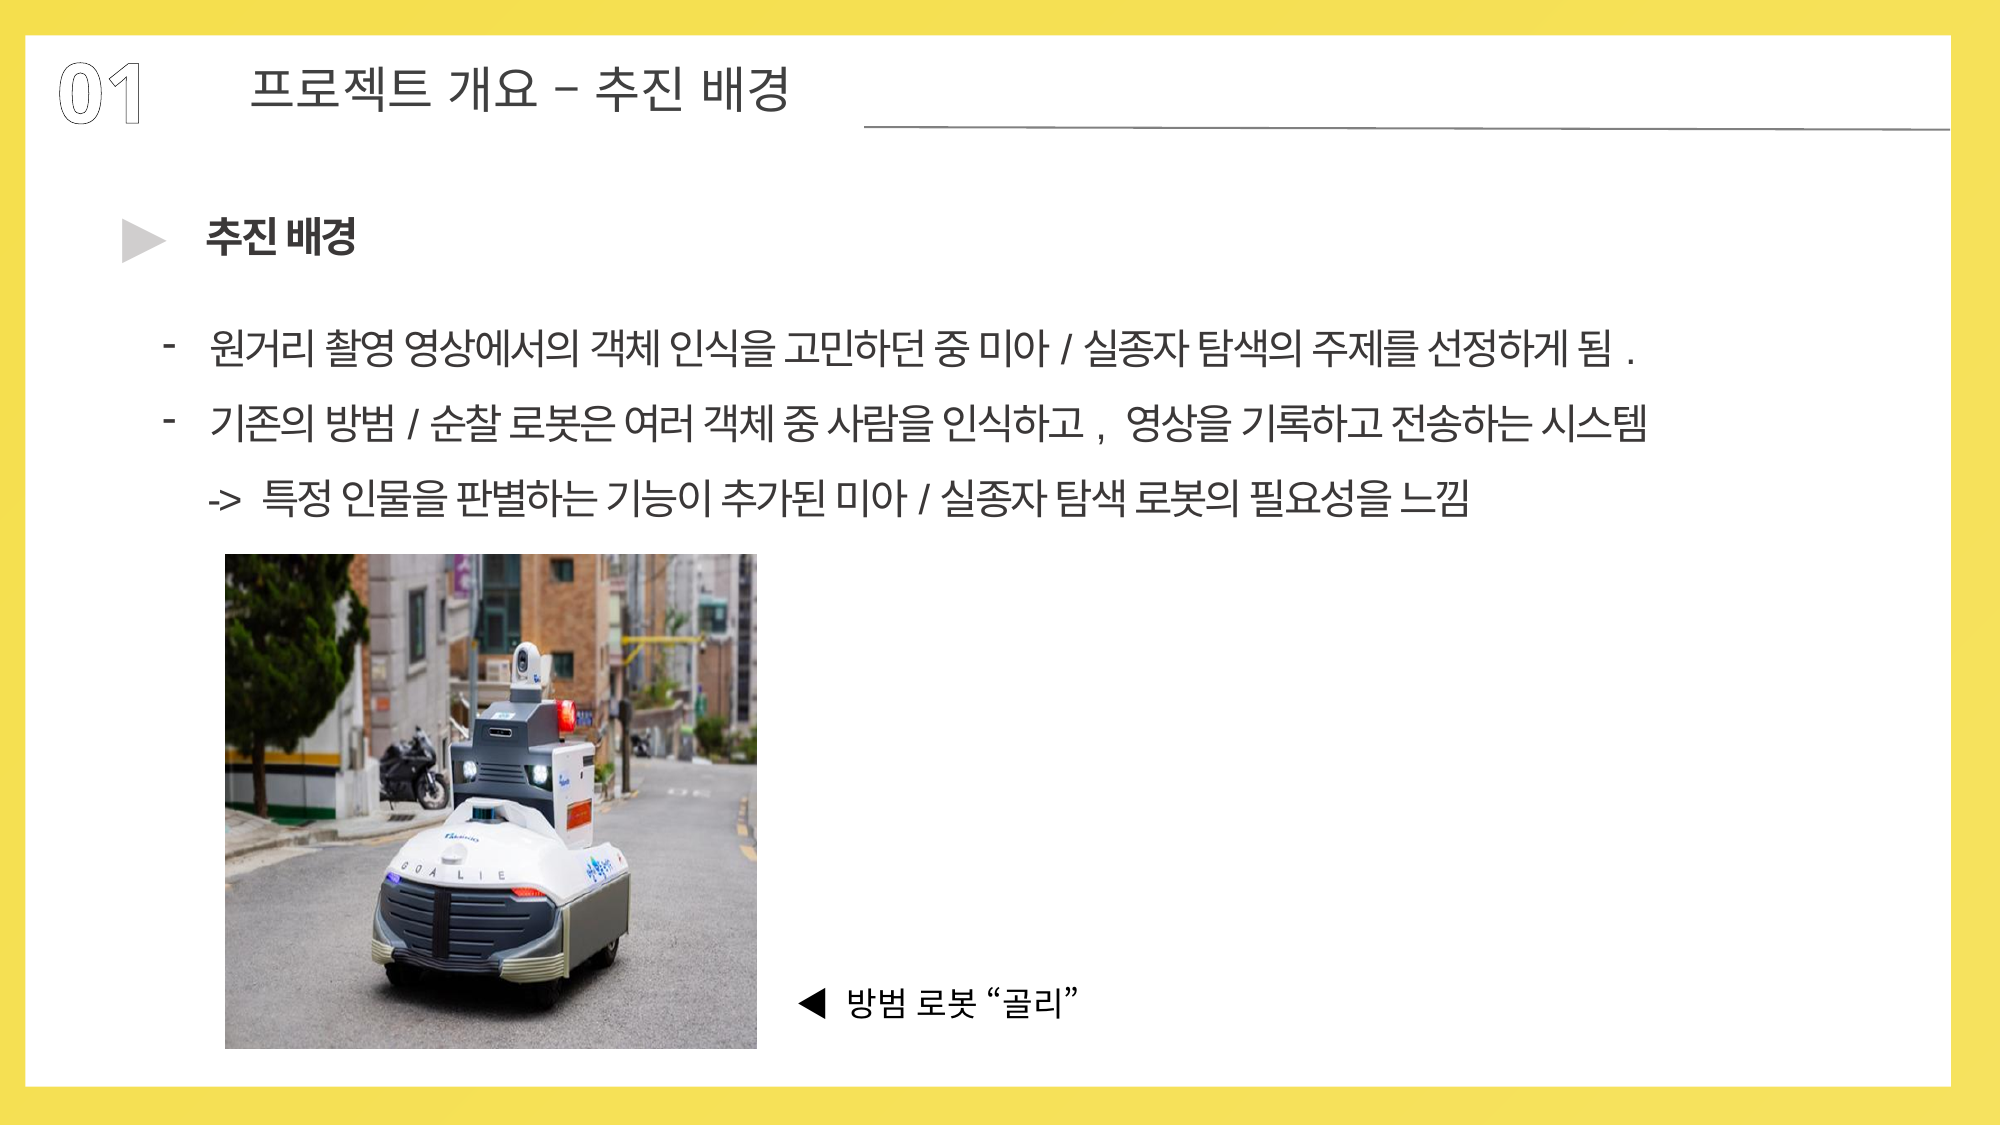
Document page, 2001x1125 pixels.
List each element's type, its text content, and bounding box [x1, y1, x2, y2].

text_box 01 [41, 32, 233, 148]
picture [225, 554, 757, 1049]
text_box 추진 배경 [191, 203, 1603, 269]
text_box [24, 34, 1952, 1088]
text_box ◀ 방범 로봇 “골리” [781, 975, 1130, 1031]
text_box ▶ [108, 190, 191, 276]
text_box 원거리 촬영 영상에서의 객체 인식을 고민하던 중 미아/실종자 탐색의 주제를 선정하게 됨. 기존의 방범/순찰 로봇은 여러 객체 중 사람을 인식하고, 영상을 기록하고 전송하는 시스템 -> 특정 인물을 판별하는 기능이 추가된 미아/실종자 탐색 로봇의 필요성을 느낌 [147, 290, 1875, 531]
text_box 프로젝트 개요 – 추진 배경 [235, 51, 808, 127]
